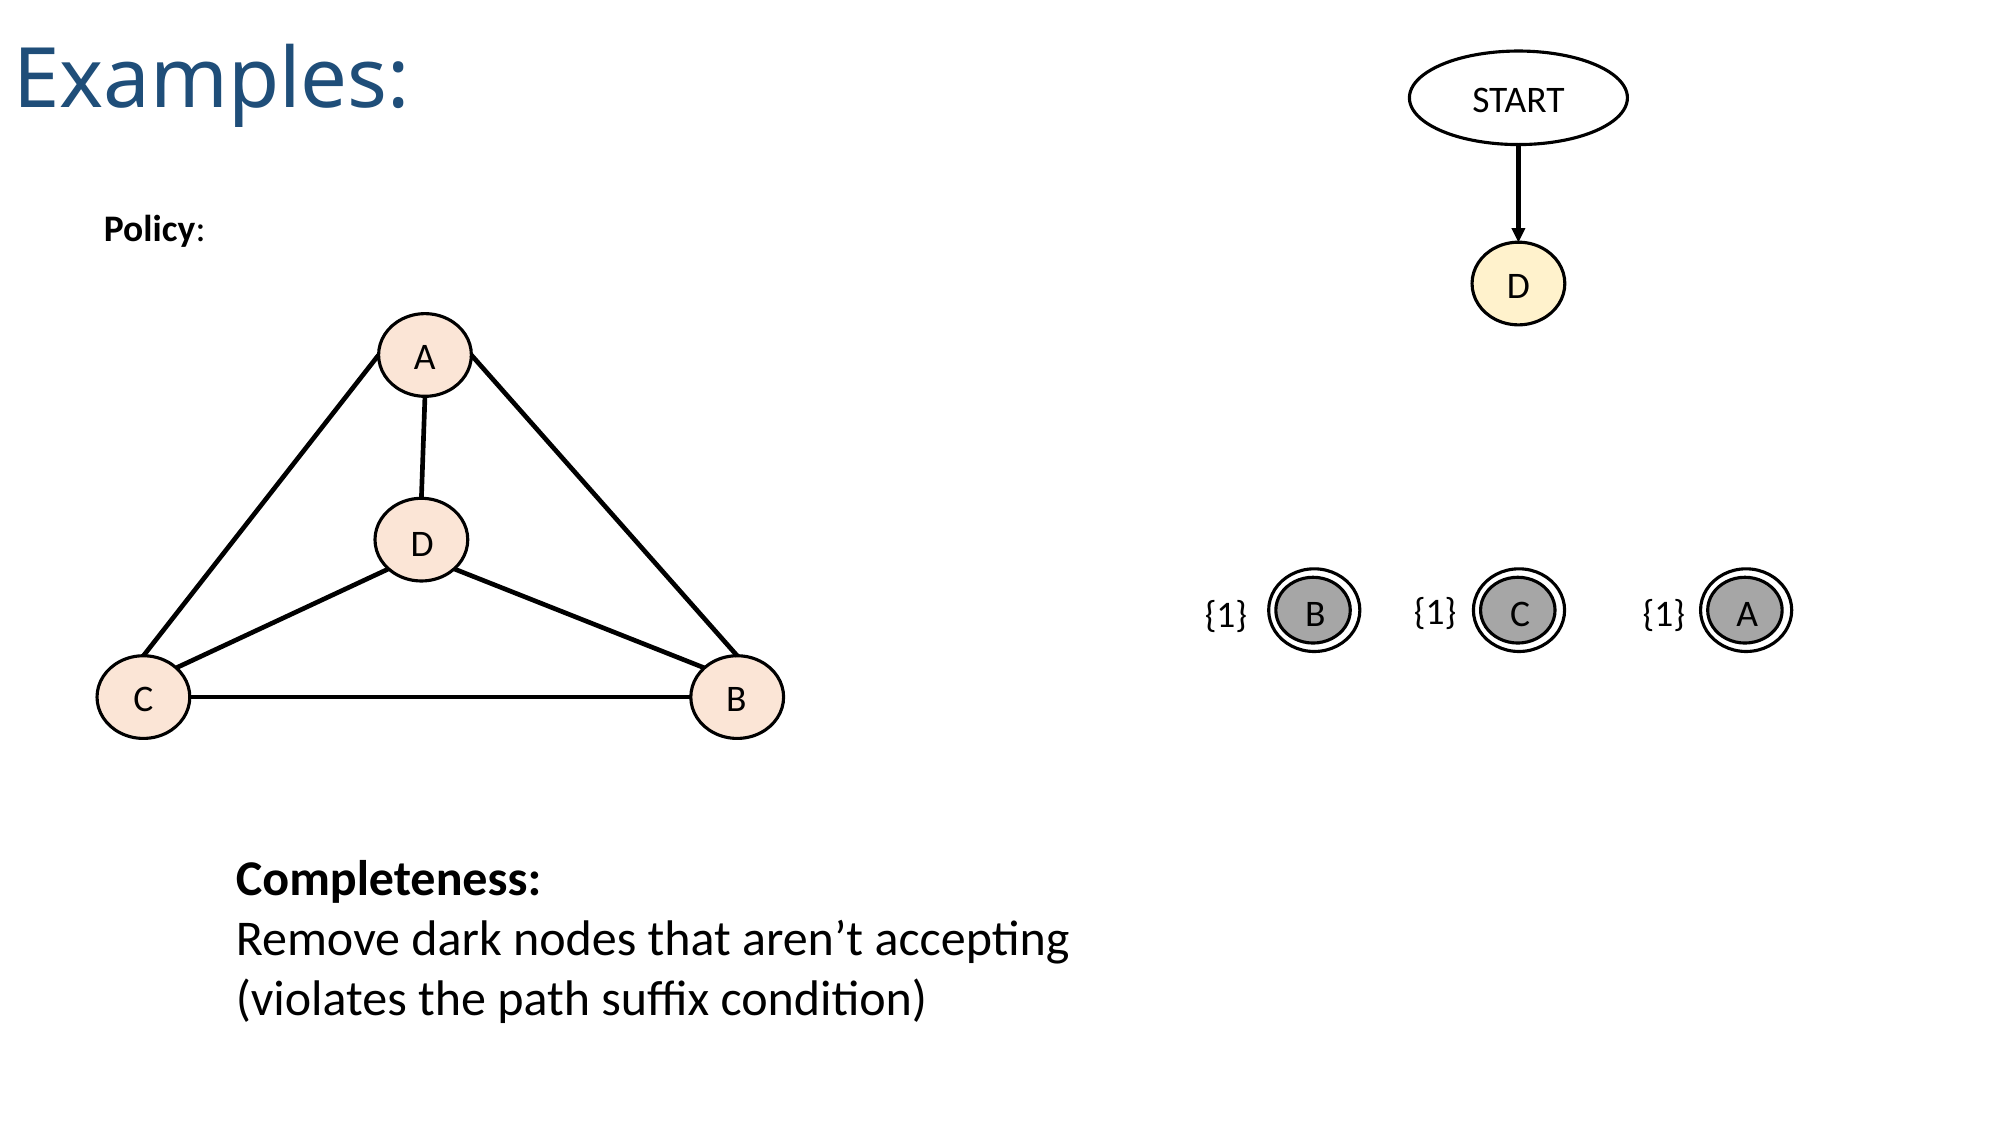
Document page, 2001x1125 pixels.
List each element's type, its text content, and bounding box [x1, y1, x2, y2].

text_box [96, 313, 784, 739]
text_box Examples: [0, 0, 1310, 133]
text_box Completeness: Remove dark nodes that aren’t accepting (violates the path suffix condition) [221, 838, 1085, 1034]
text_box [1189, 50, 1792, 652]
